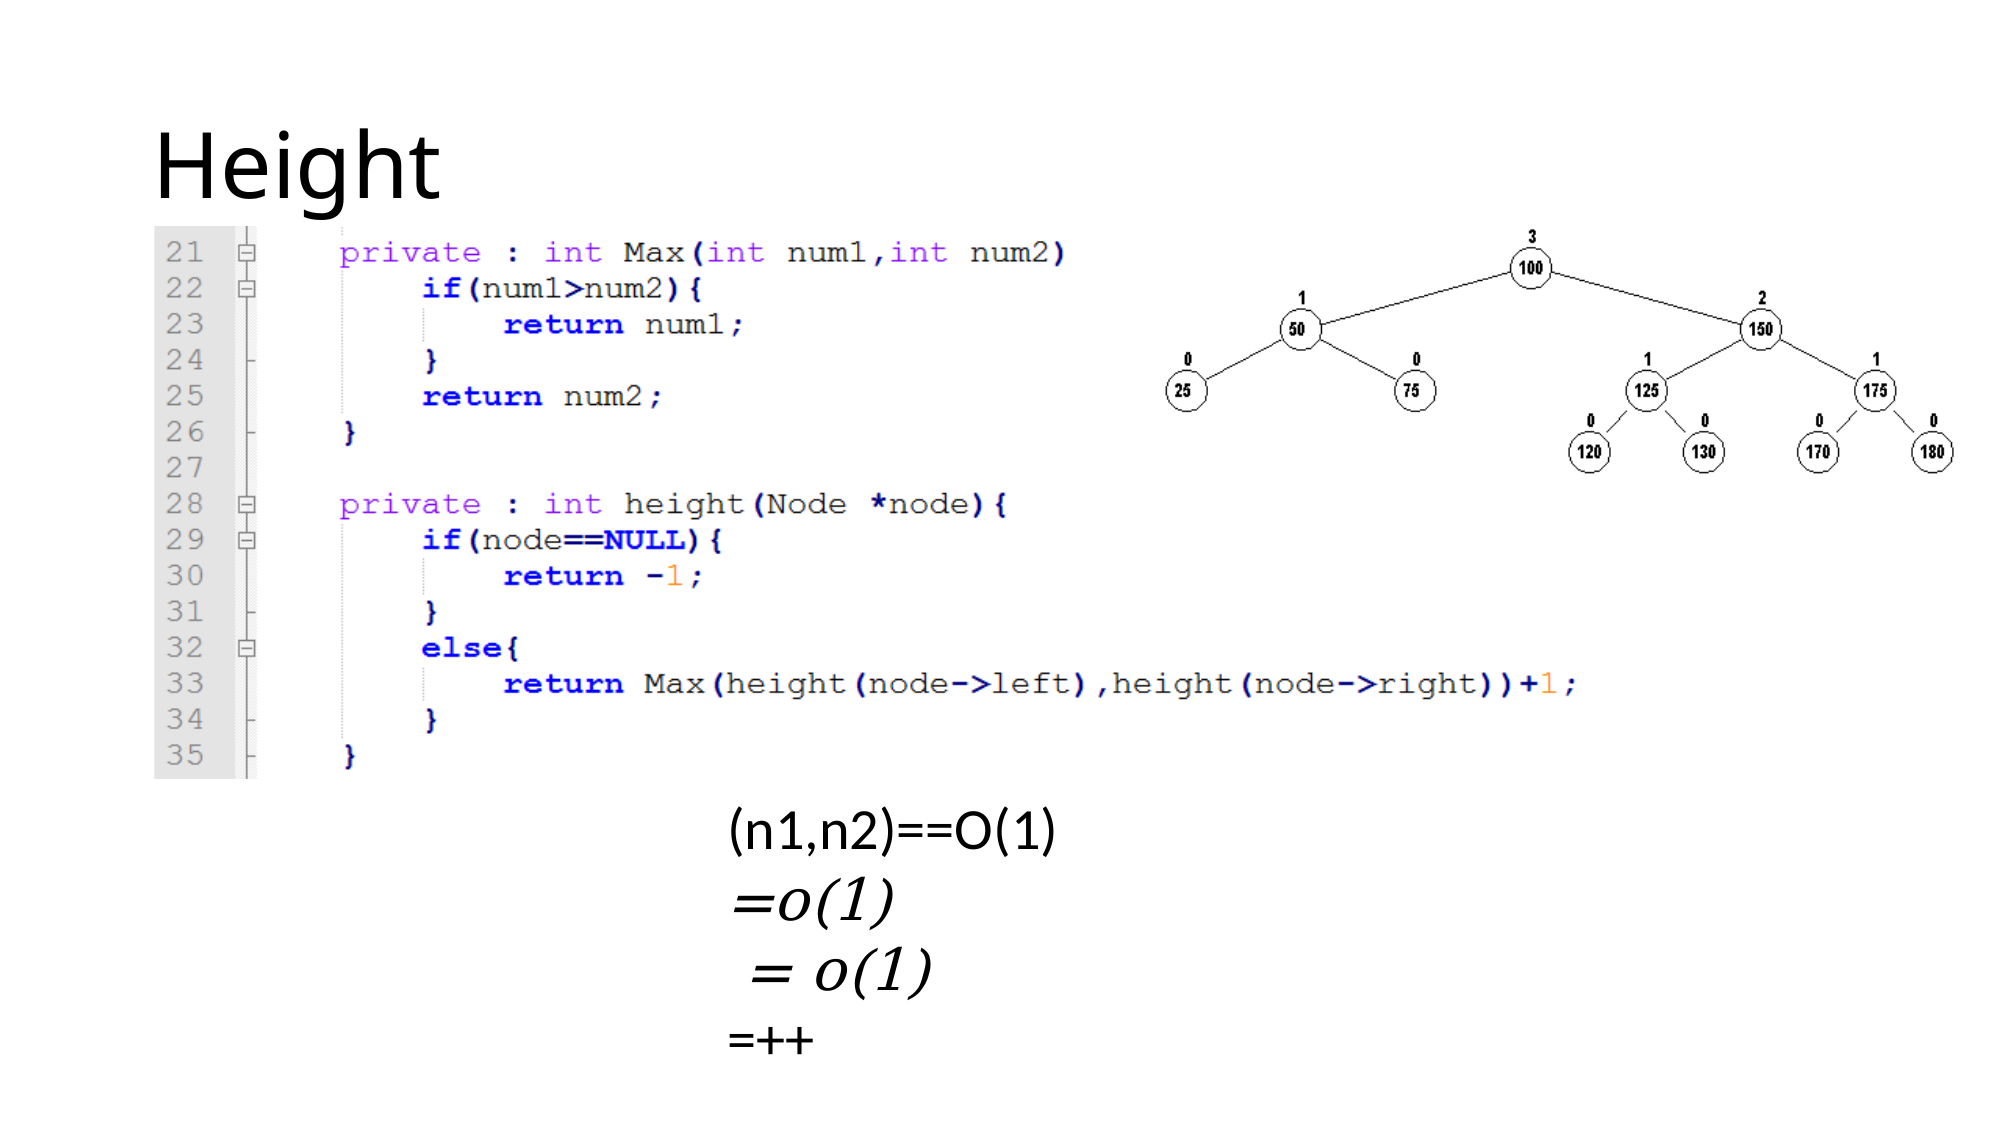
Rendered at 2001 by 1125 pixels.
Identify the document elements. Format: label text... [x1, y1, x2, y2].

picture [154, 220, 2000, 779]
title Height [137, 59, 1863, 278]
